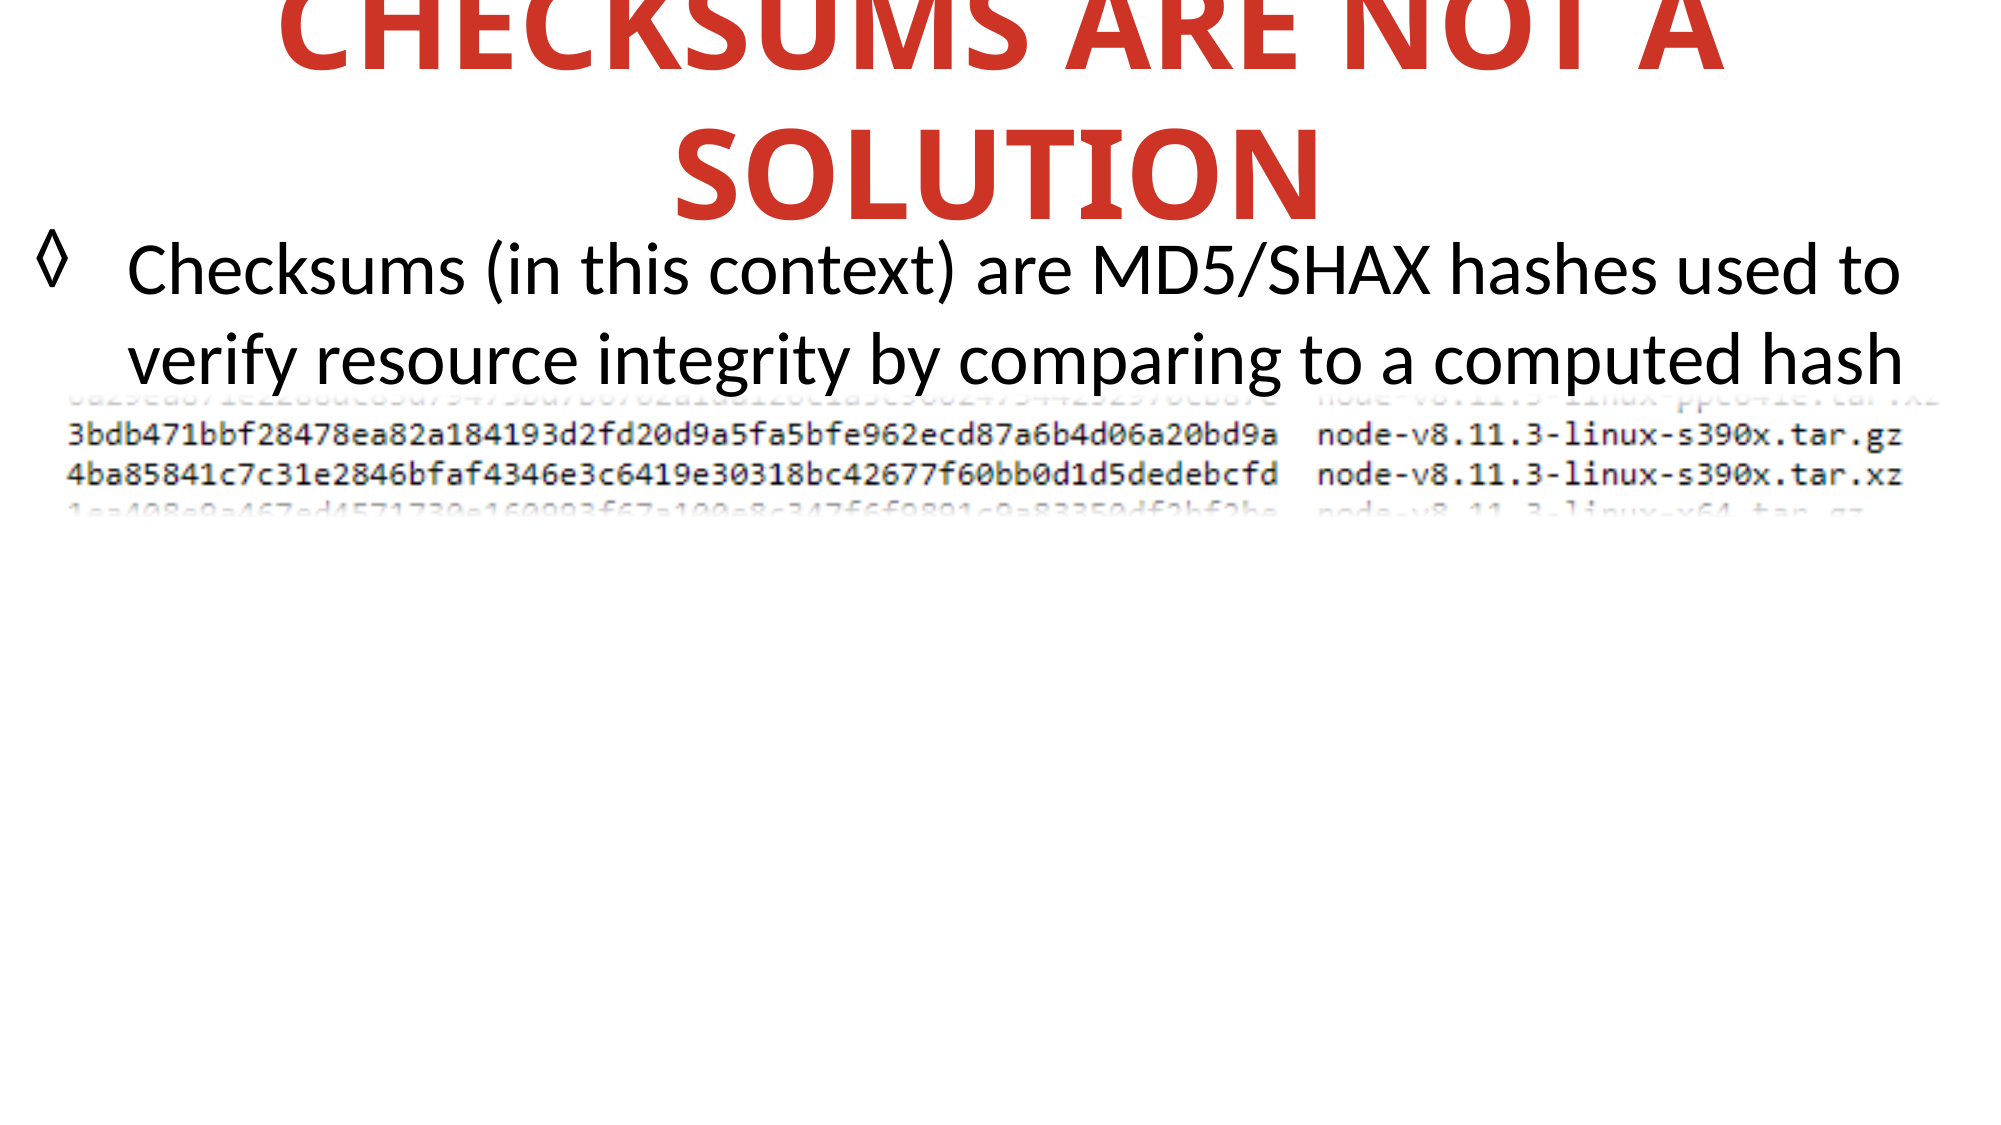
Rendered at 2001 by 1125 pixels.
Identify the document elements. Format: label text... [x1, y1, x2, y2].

text_box Checksums (in this context) are MD5/SHAX hashes used to verify resource integrity by comparing to a computed hash [18, 212, 1982, 408]
picture [45, 394, 1955, 517]
text_box Checksums Are Not A Solution [0, 19, 2000, 169]
